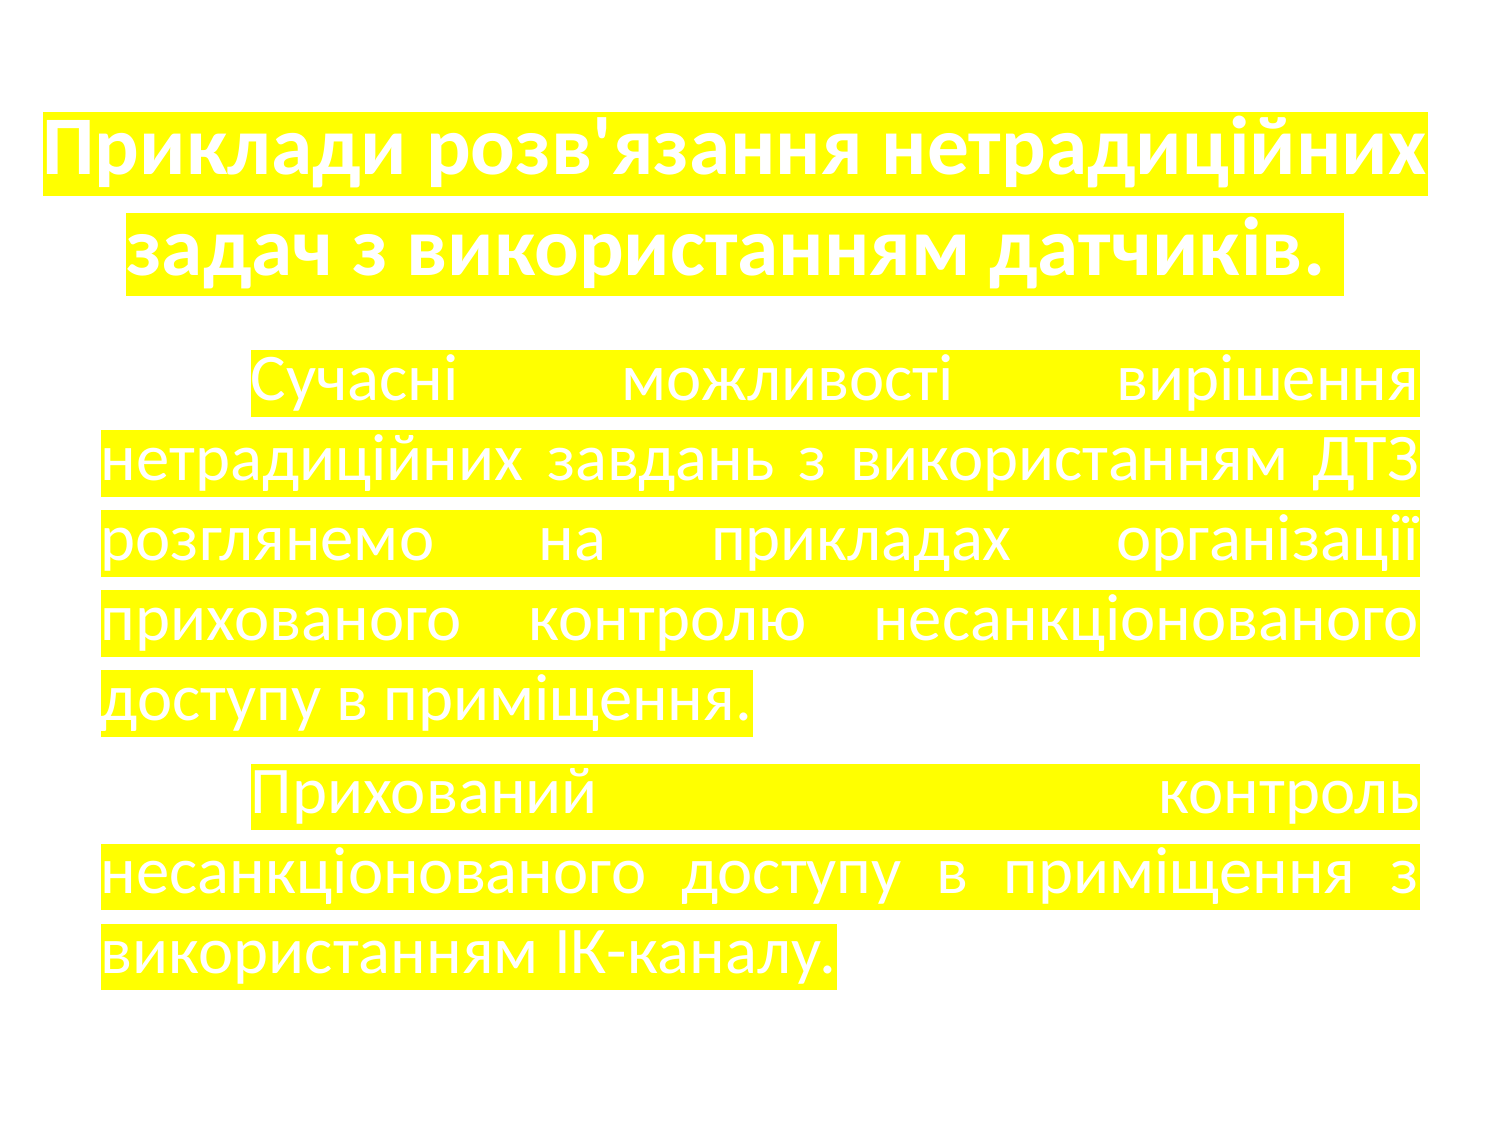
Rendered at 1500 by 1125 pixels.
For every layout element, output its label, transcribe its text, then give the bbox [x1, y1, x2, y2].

list Сучасні можливості вирішення нетрадиційних завдань з використанням ДТЗ розглянемо на прикладах організації прихованого контролю несанкціонованого доступу в приміщення. Прихований контроль несанкціонованого доступу в приміщення з використанням ІК-каналу. [29, 326, 1436, 1083]
title Приклади розв'язання нетрадиційних задач з використанням датчиків. [0, 45, 1471, 339]
